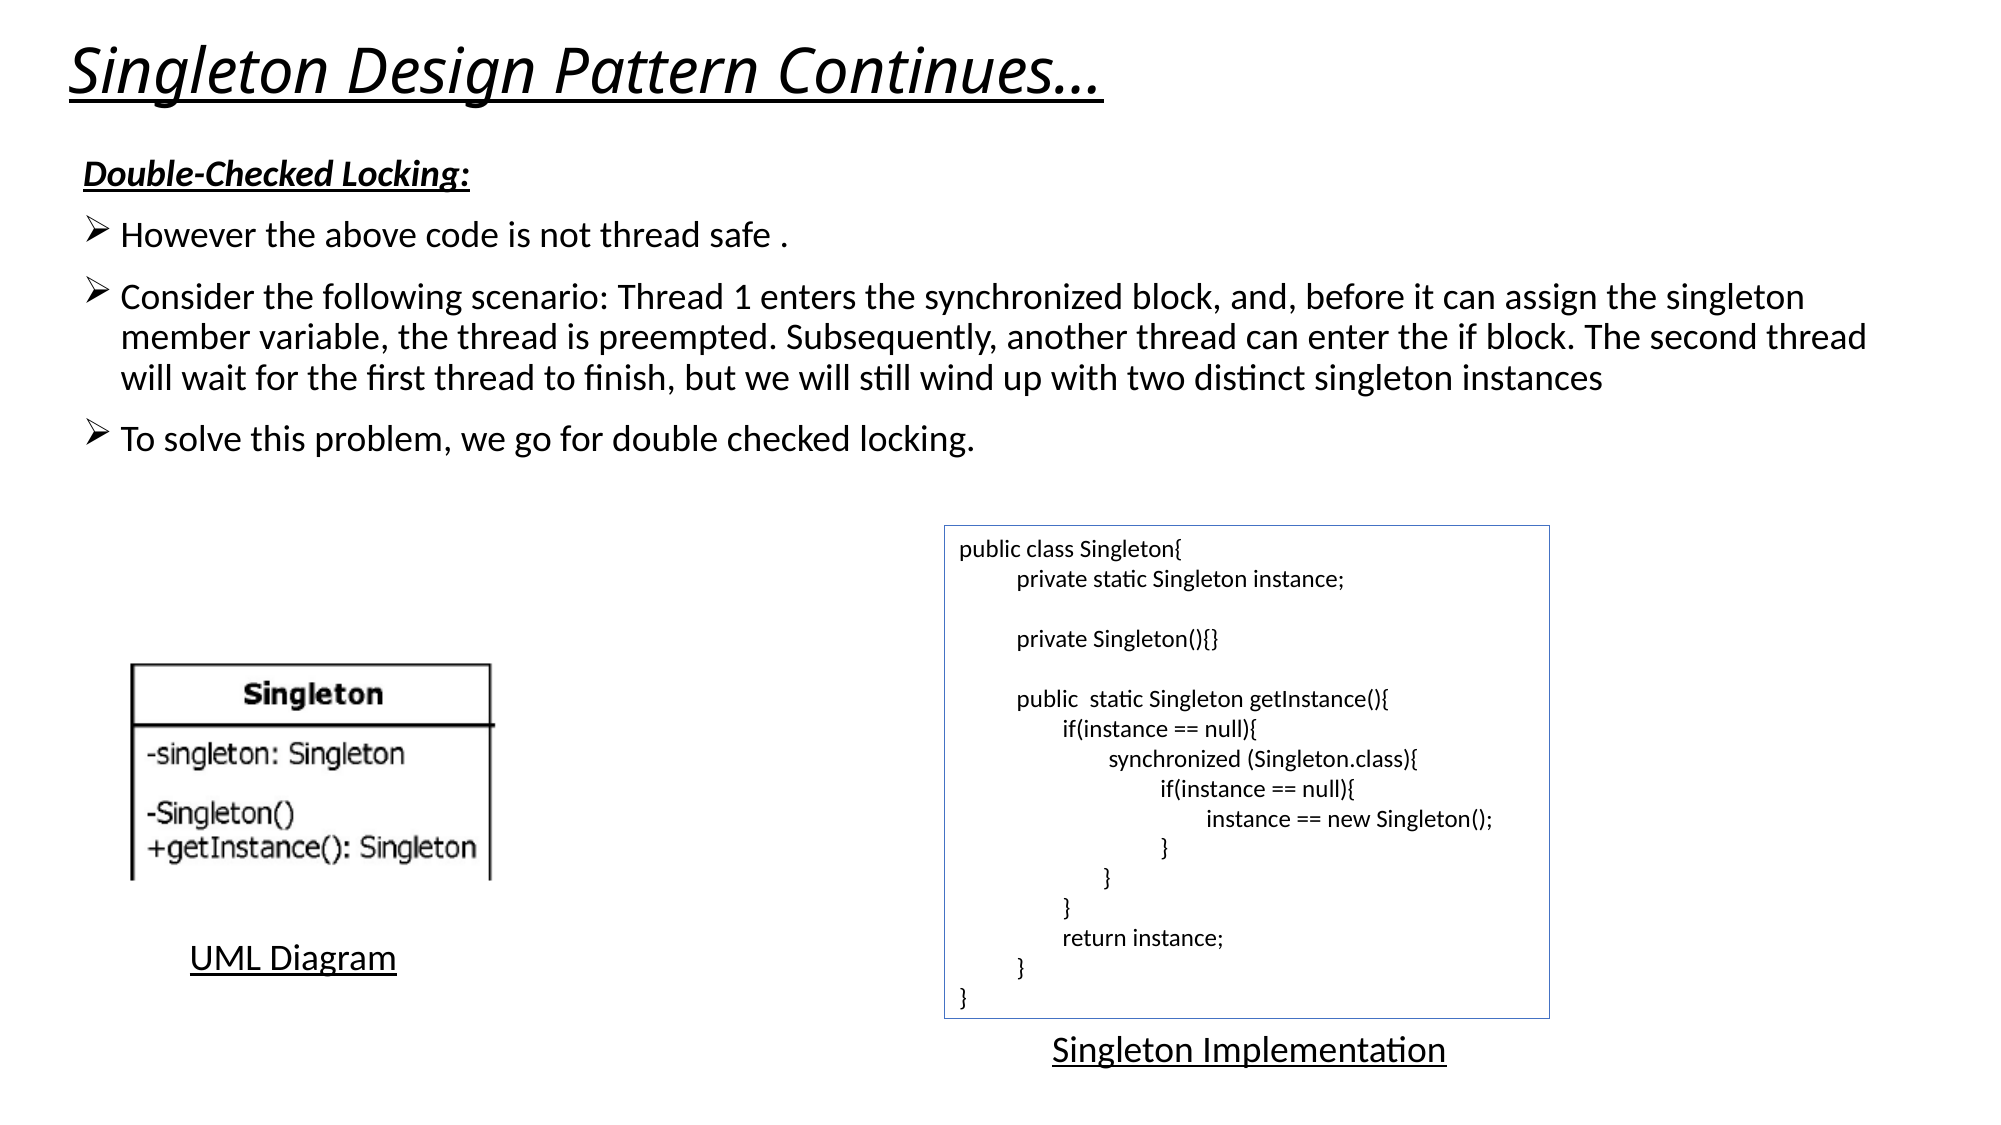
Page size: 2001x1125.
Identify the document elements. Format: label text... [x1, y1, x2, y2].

text_box public class Singleton{ private static Singleton instance; private Singleton(){} public static Singleton getInstance(){ if(instance == null){ synchronized (Singleton.class){ if(instance == null){ instance == new Singleton(); } } } return instance; } } [944, 525, 1550, 1019]
picture [115, 648, 511, 906]
list Double-Checked Locking: However the above code is not thread safe . Consider the following scenario: Thread 1 enters the synchronized block, and, before it can assign the singleton member variable, the thread is preempted. Subsequently, another thread can enter the if block. The second thread will wait for the first thread to finish, but we will still wind up with two distinct singleton instances To solve this problem, we go for double checked locking. [68, 146, 1889, 496]
text_box Singleton Implementation [1008, 1017, 1491, 1077]
title Singleton Design Pattern Continues… [53, 0, 1160, 147]
text_box UML Diagram [130, 926, 457, 986]
